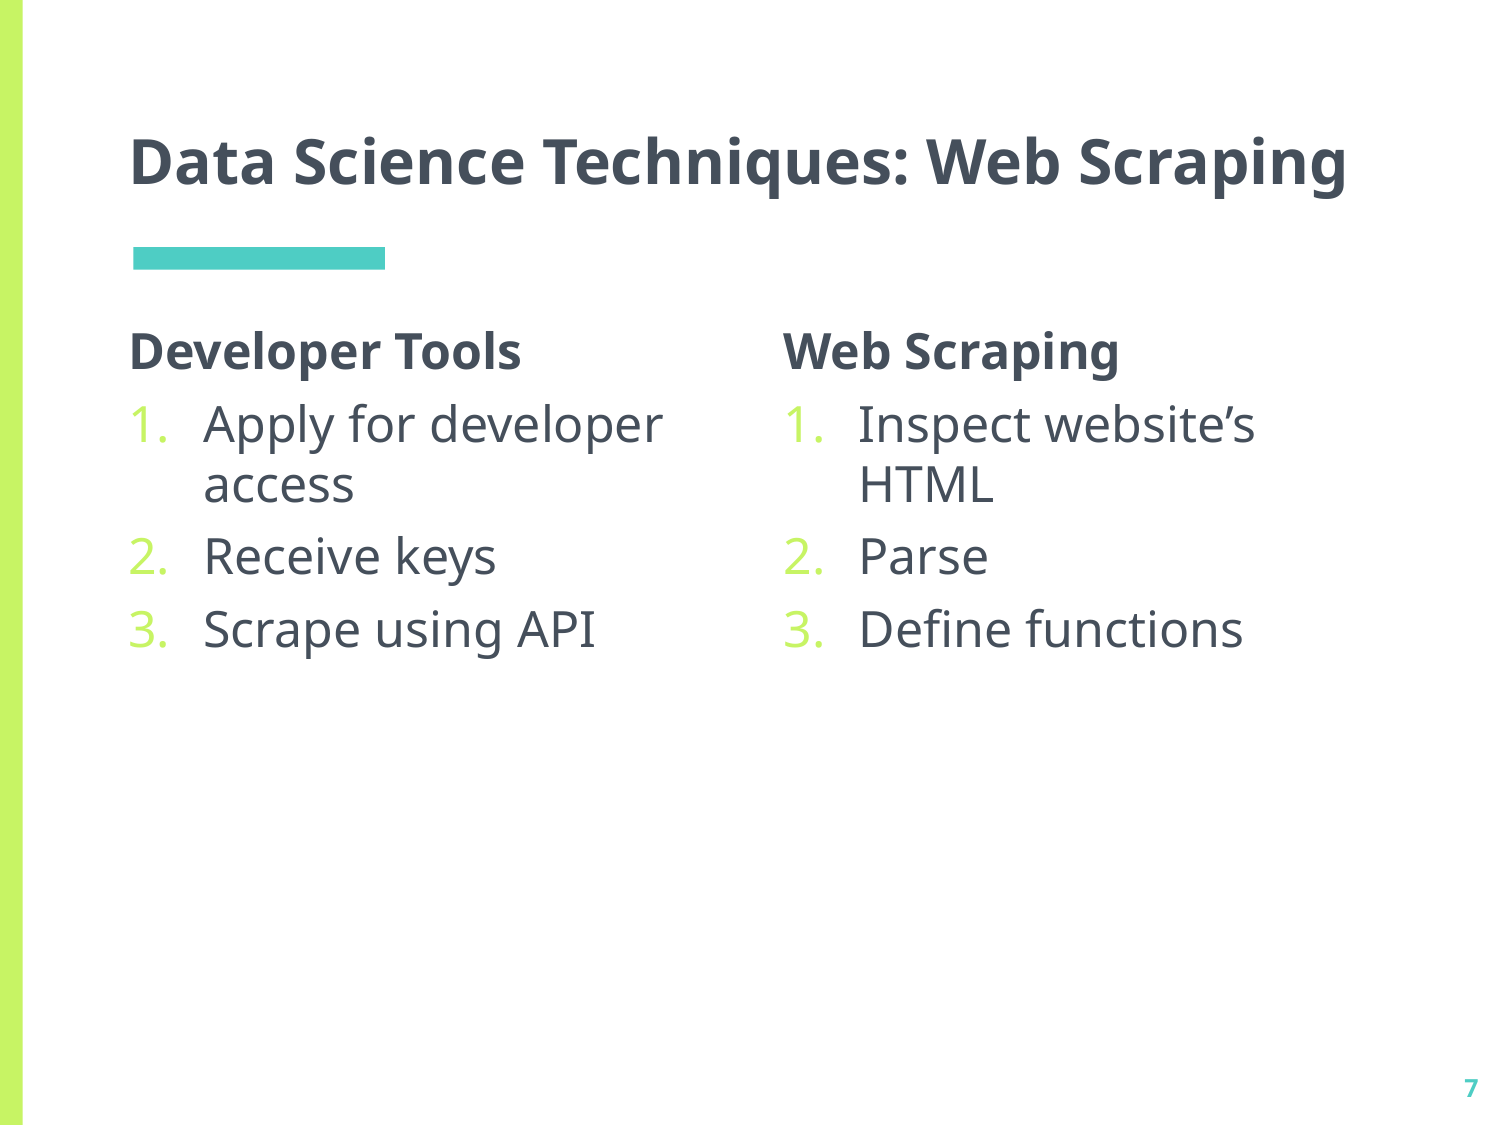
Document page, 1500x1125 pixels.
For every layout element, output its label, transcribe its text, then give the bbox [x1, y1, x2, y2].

title Data Science Techniques: Web Scraping [113, 104, 1387, 212]
list Web Scraping Inspect website’s HTML Parse Define functions [768, 304, 1387, 1078]
list Developer Tools Apply for developer access Receive keys Scrape using API [113, 304, 732, 1078]
slide_number 7 [1403, 1057, 1494, 1125]
